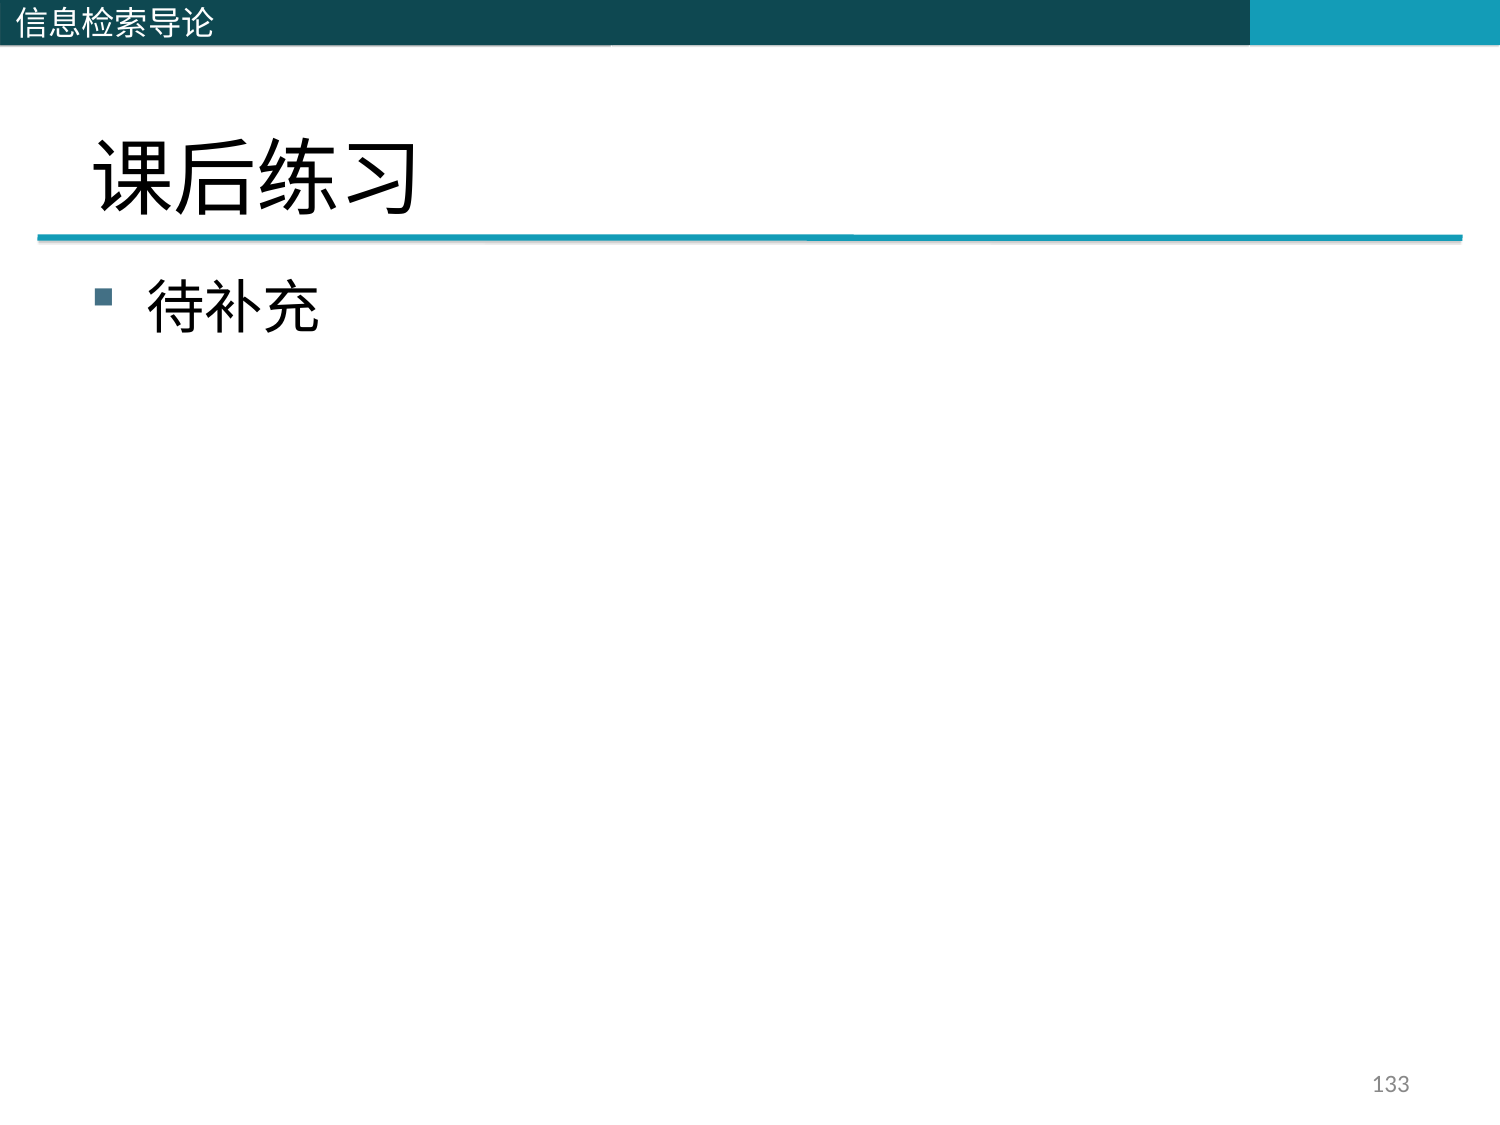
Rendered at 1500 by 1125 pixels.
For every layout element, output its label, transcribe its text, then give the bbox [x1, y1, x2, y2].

list 待补充 [74, 262, 1426, 1076]
title 课后练习 [74, 44, 1426, 233]
slide_number 133 [1074, 1062, 1425, 1103]
